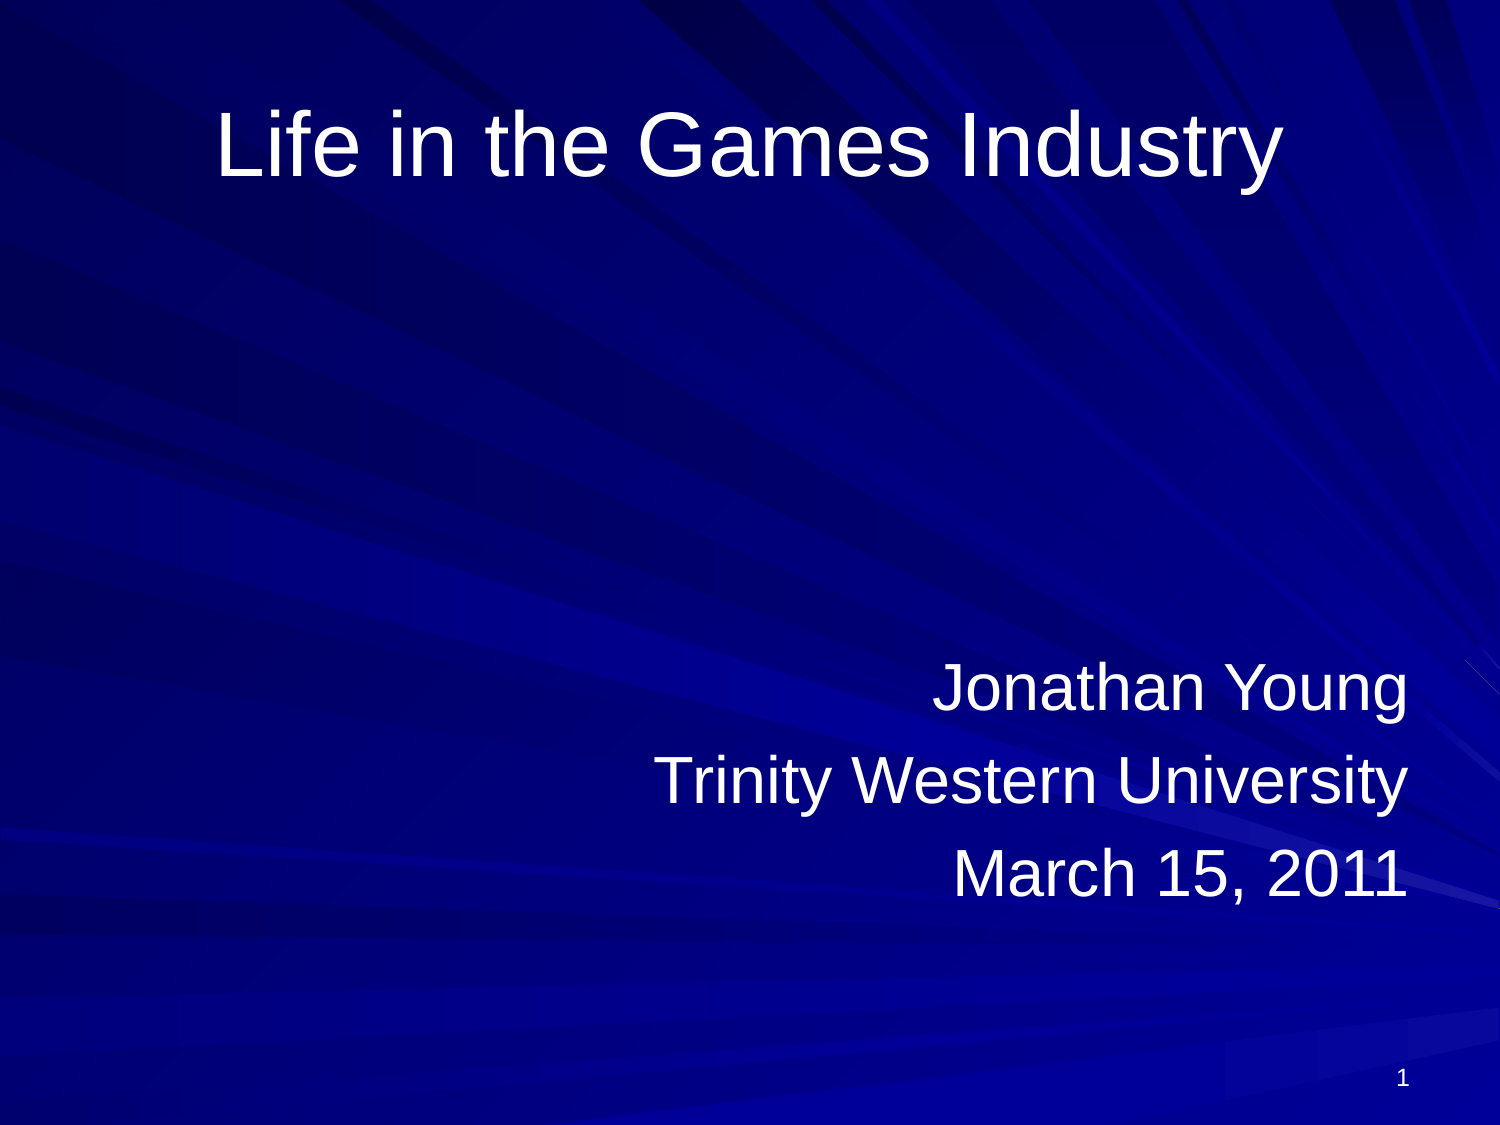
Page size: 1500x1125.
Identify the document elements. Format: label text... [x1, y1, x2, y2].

title Life in the Games Industry [74, 45, 1426, 234]
slide_number 1 [1074, 1023, 1426, 1100]
list Jonathan Young Trinity Western University March 15, 2011 [74, 262, 1426, 1006]
